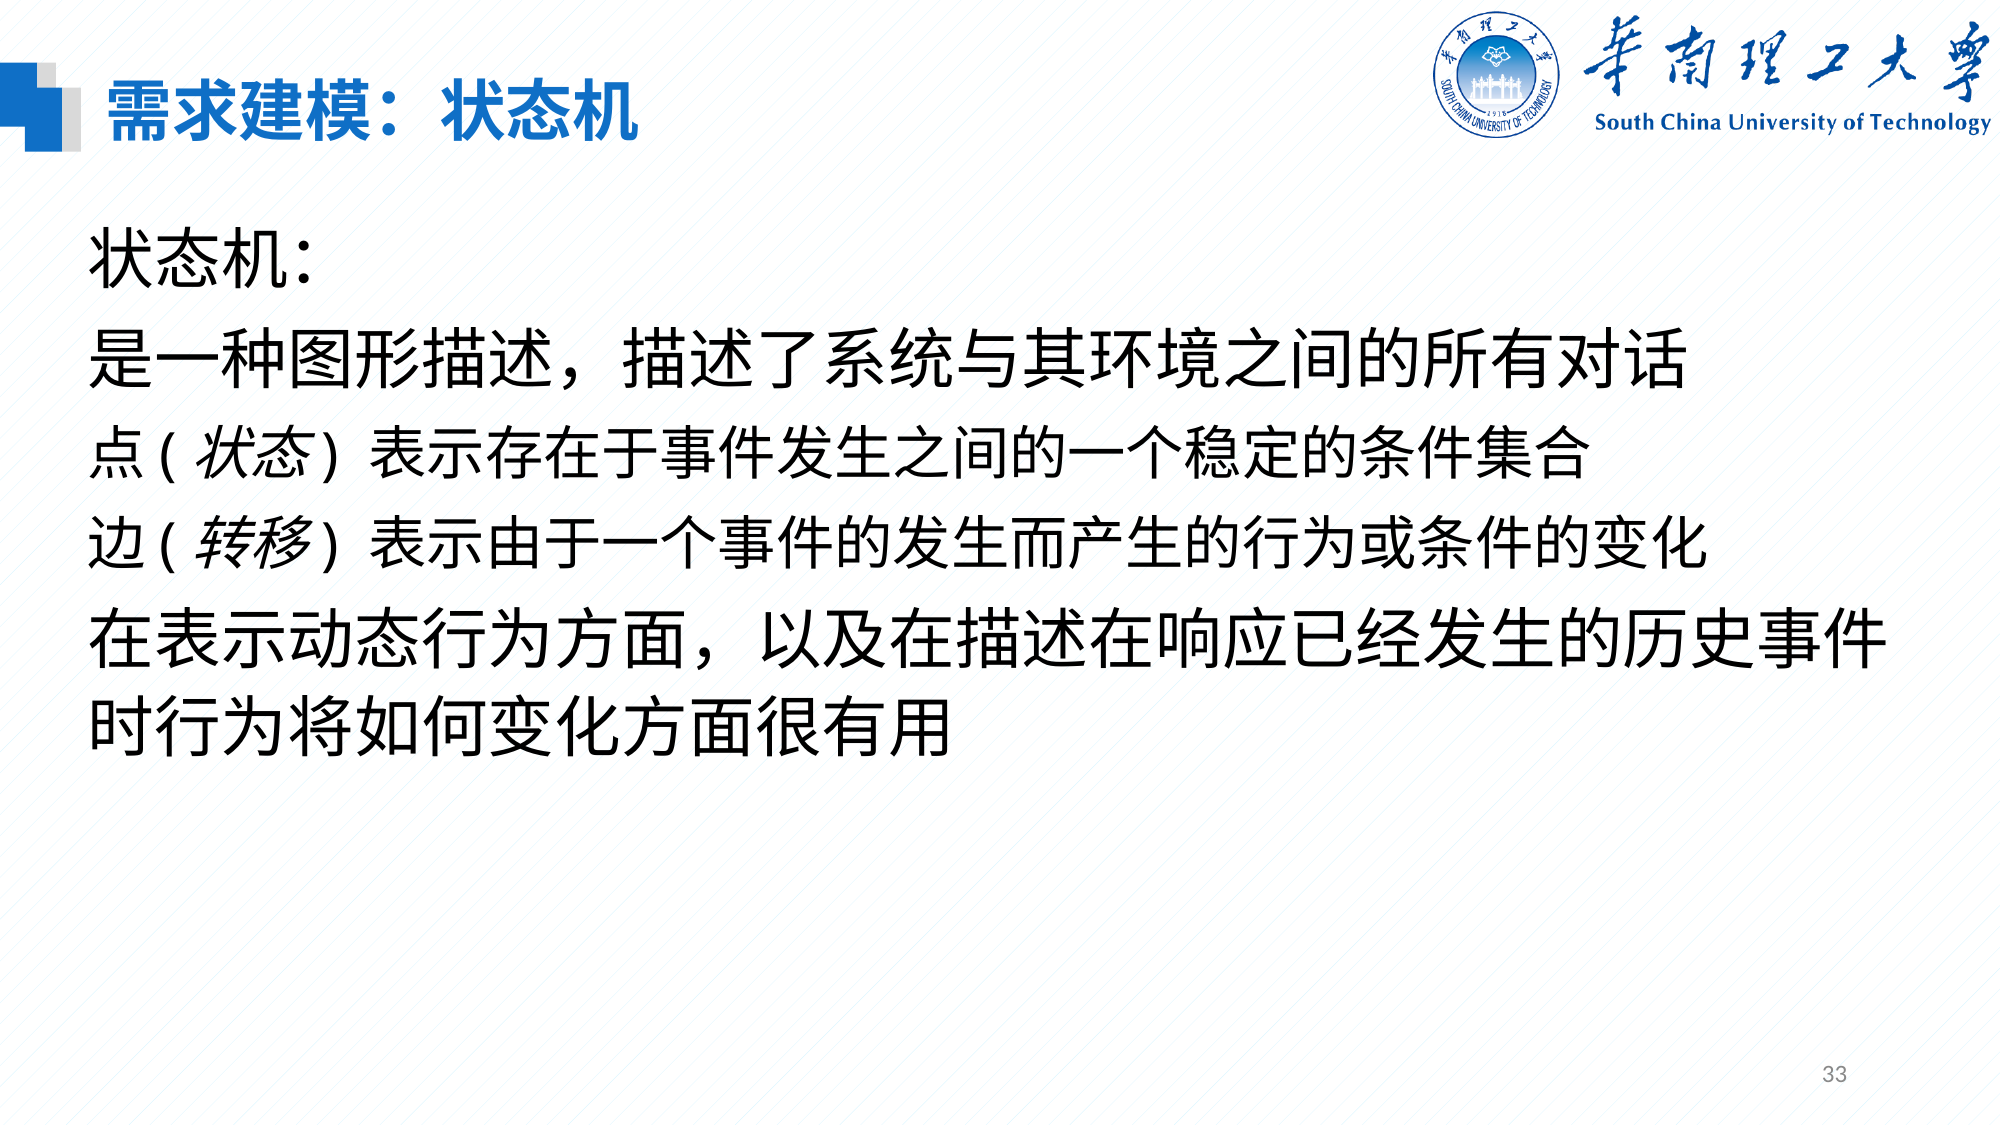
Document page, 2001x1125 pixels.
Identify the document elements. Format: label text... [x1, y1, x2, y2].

list 状态机： 是一种图形描述，描述了系统与其环境之间的所有对话 点(状态) 表示存在于事件发生之间的一个稳定的条件集合 边(转移) 表示由于一个事件的发生而产生的行为或条件的变化 在表示动态行为方面，以及在描述在响应已经发生的历史事件时行为将如何变化方面很有用 [72, 200, 1946, 967]
text_box 需求建模：状态机 [90, 61, 1265, 157]
slide_number 33 [1412, 1042, 1863, 1103]
picture [1433, 11, 1991, 138]
